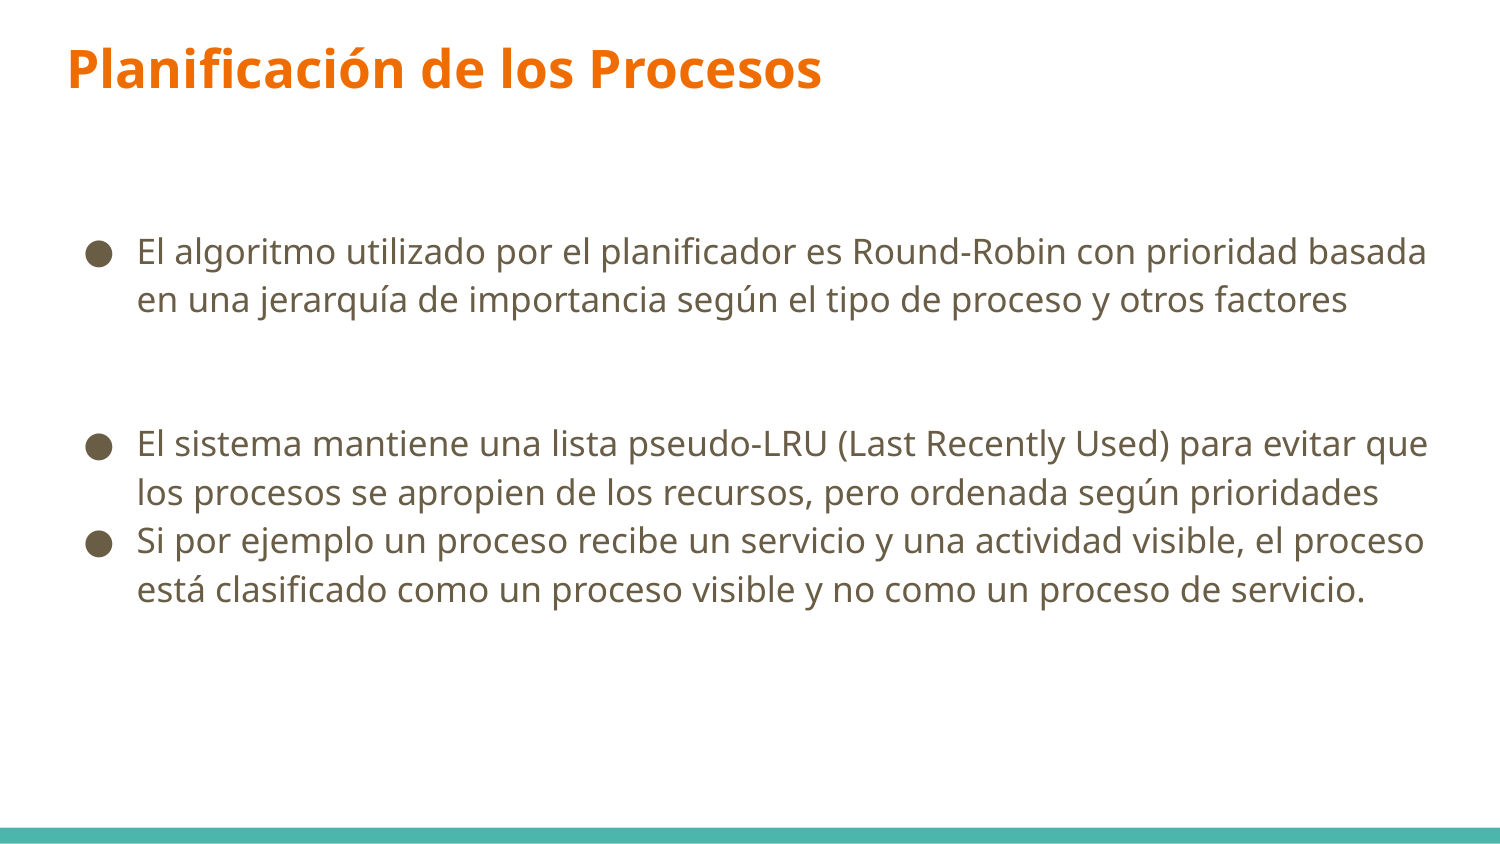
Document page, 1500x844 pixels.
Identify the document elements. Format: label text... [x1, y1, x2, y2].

title Planificación de los Procesos [51, 20, 1449, 115]
list El algoritmo utilizado por el planificador es Round-Robin con prioridad basada en una jerarquía de importancia según el tipo de proceso y otros factores El sistema mantiene una lista pseudo-LRU (Last Recently Used) para evitar que los procesos se apropien de los recursos, pero ordenada según prioridades Si por ejemplo un proceso recibe un servicio y una actividad visible, el proceso está clasificado como un proceso visible y no como un proceso de servicio. [51, 207, 1449, 750]
